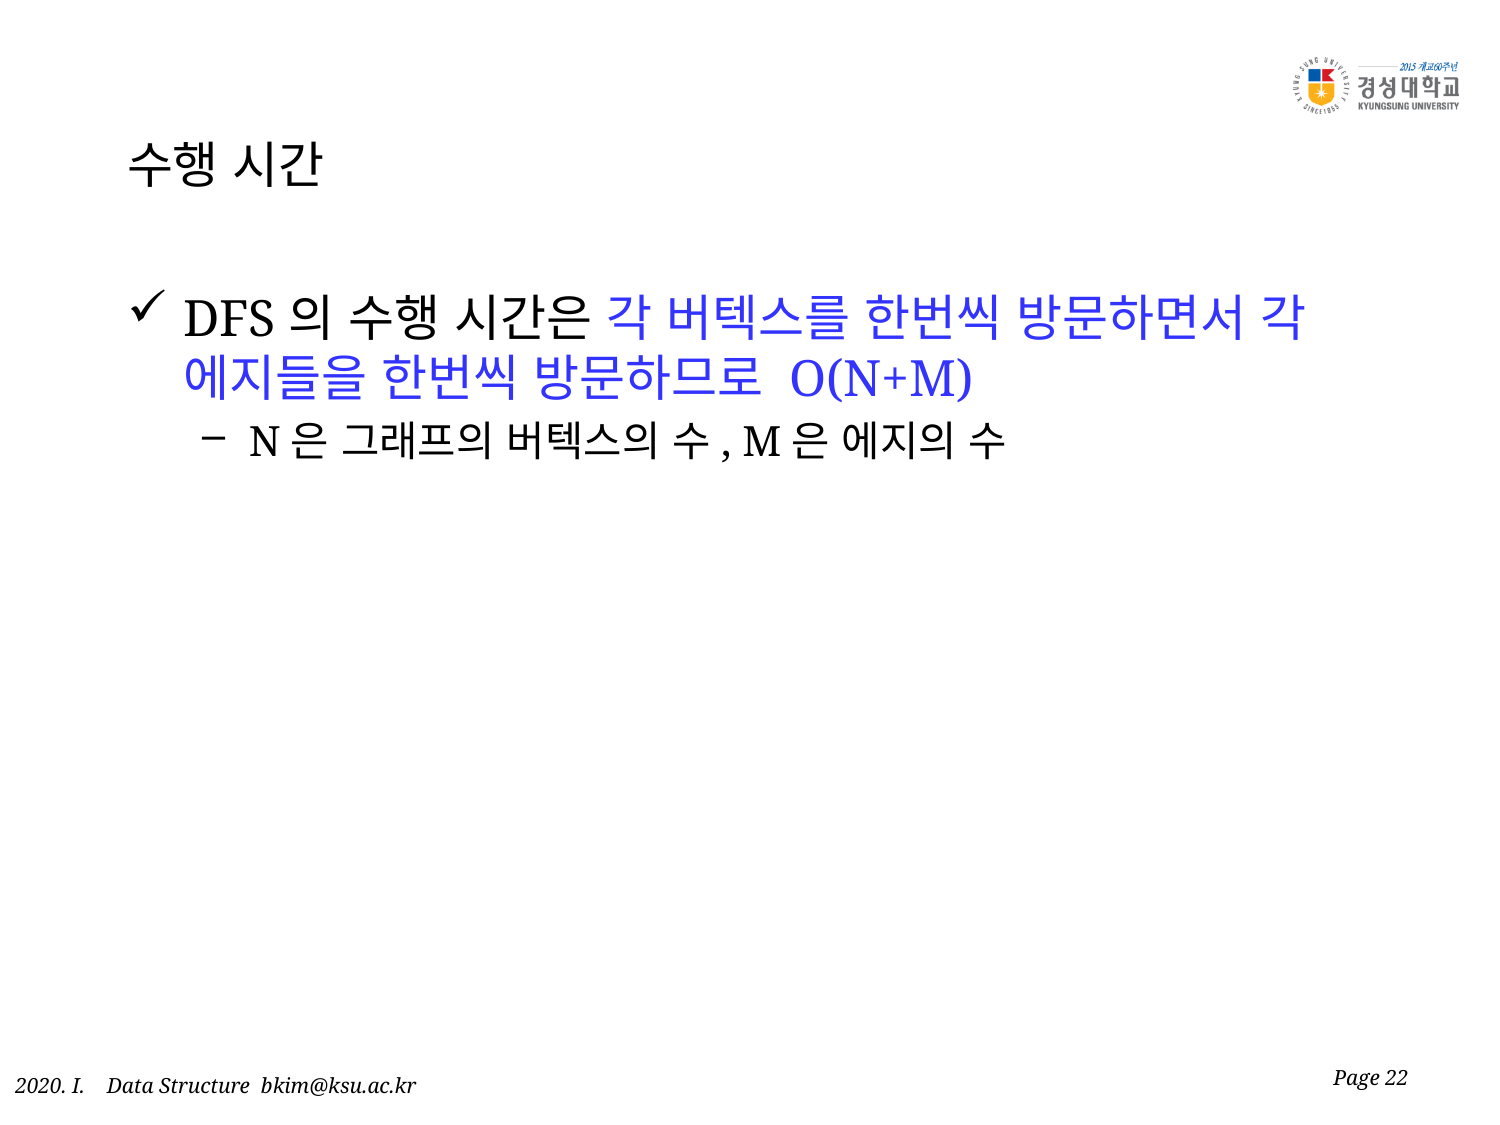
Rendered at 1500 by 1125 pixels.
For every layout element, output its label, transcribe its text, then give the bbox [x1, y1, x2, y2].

slide_number Page 22 [1149, 1024, 1424, 1101]
picture [1293, 57, 1459, 114]
title 수행 시간 [111, 111, 1390, 216]
list DFS의 수행 시간은 각 버텍스를 한번씩 방문하면서 각 에지들을 한번씩 방문하므로 O(N+M) N은 그래프의 버텍스의 수, M은 에지의 수 [111, 278, 1365, 1054]
